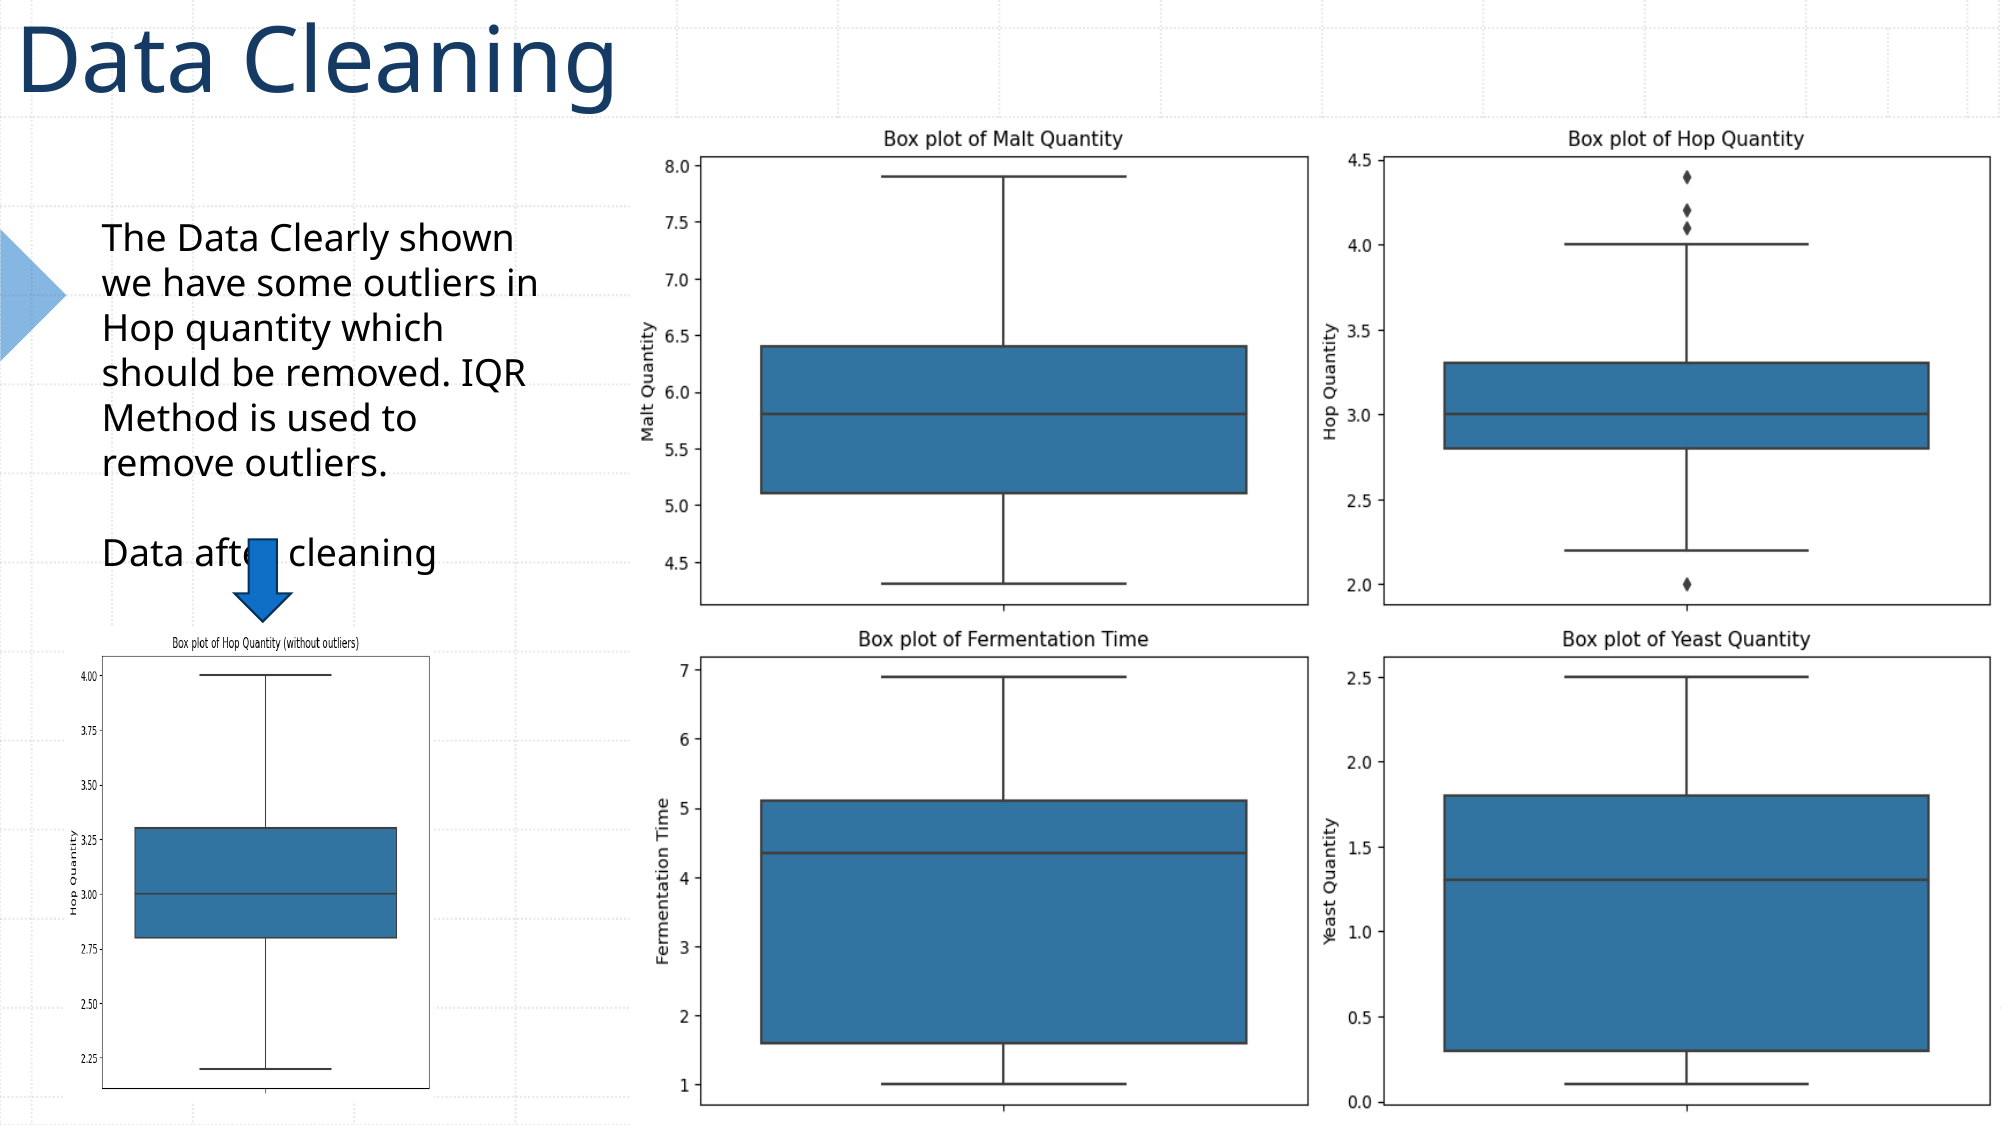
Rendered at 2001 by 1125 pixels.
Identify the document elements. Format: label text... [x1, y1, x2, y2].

picture [65, 627, 434, 1102]
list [630, 118, 2000, 1125]
text_box The Data Clearly shown we have some outliers in Hop quantity which should be removed. IQR Method is used to remove outliers. Data after cleaning [86, 206, 575, 581]
title Data Cleaning [0, 0, 1694, 119]
text_box [231, 538, 294, 624]
